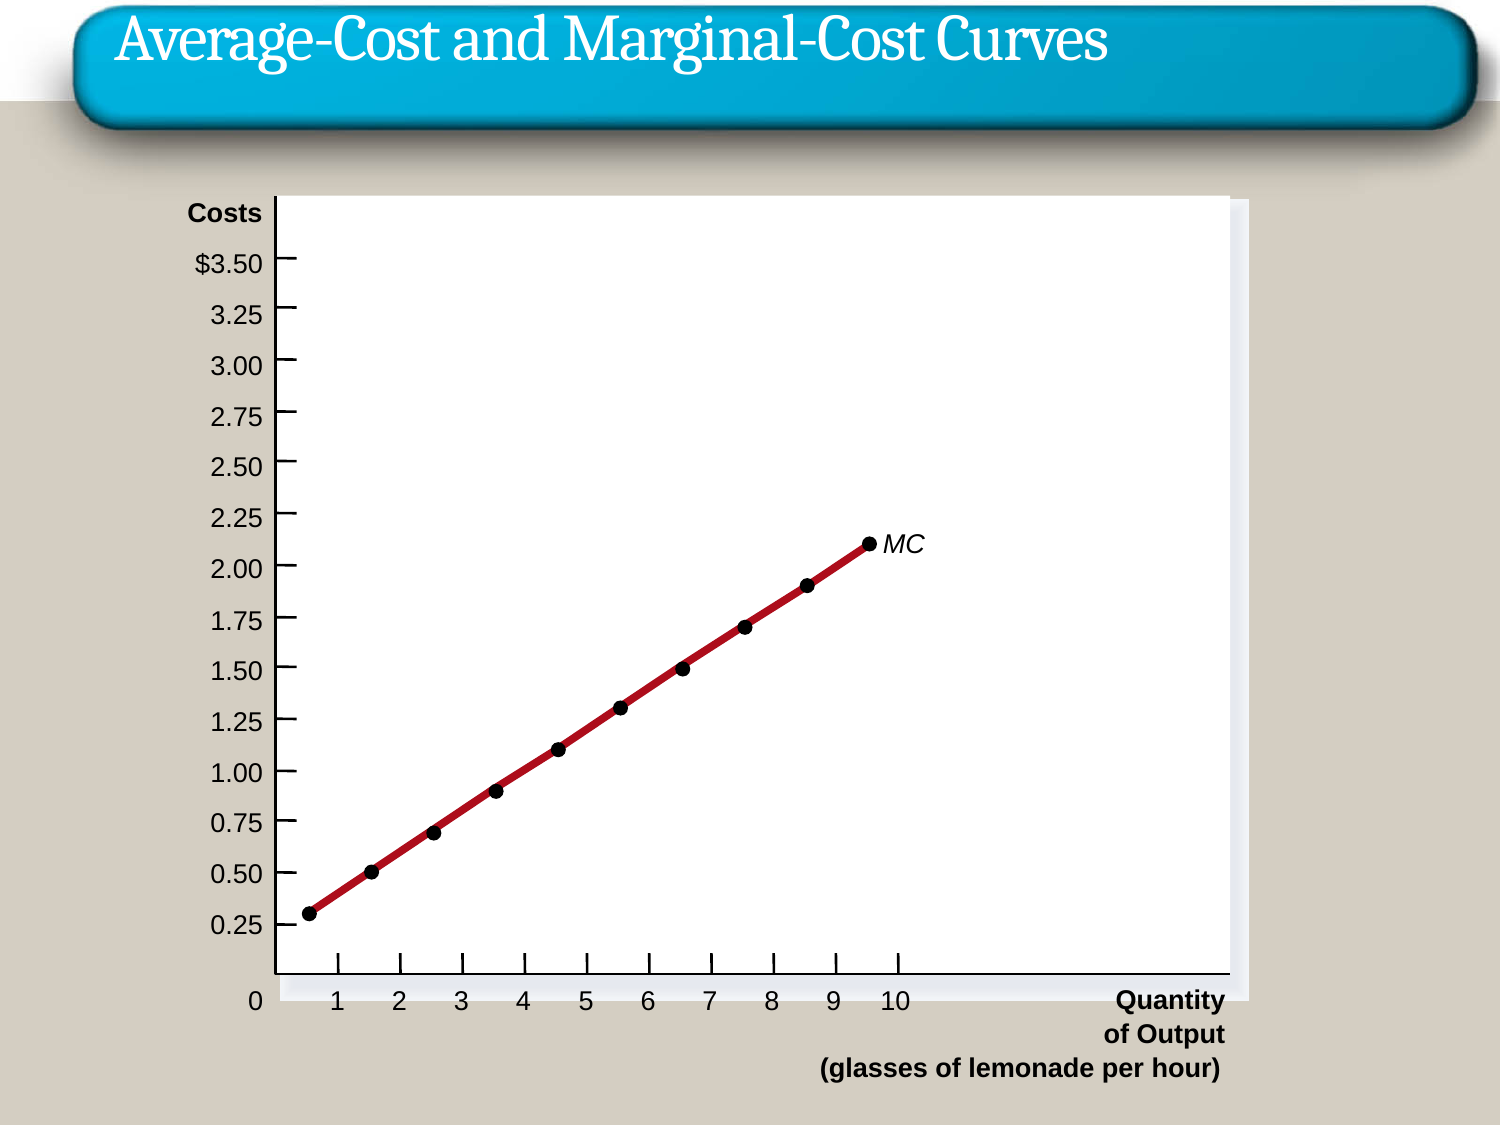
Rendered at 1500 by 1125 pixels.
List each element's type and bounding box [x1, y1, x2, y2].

text_box [301, 535, 878, 922]
picture [0, 0, 1500, 1125]
